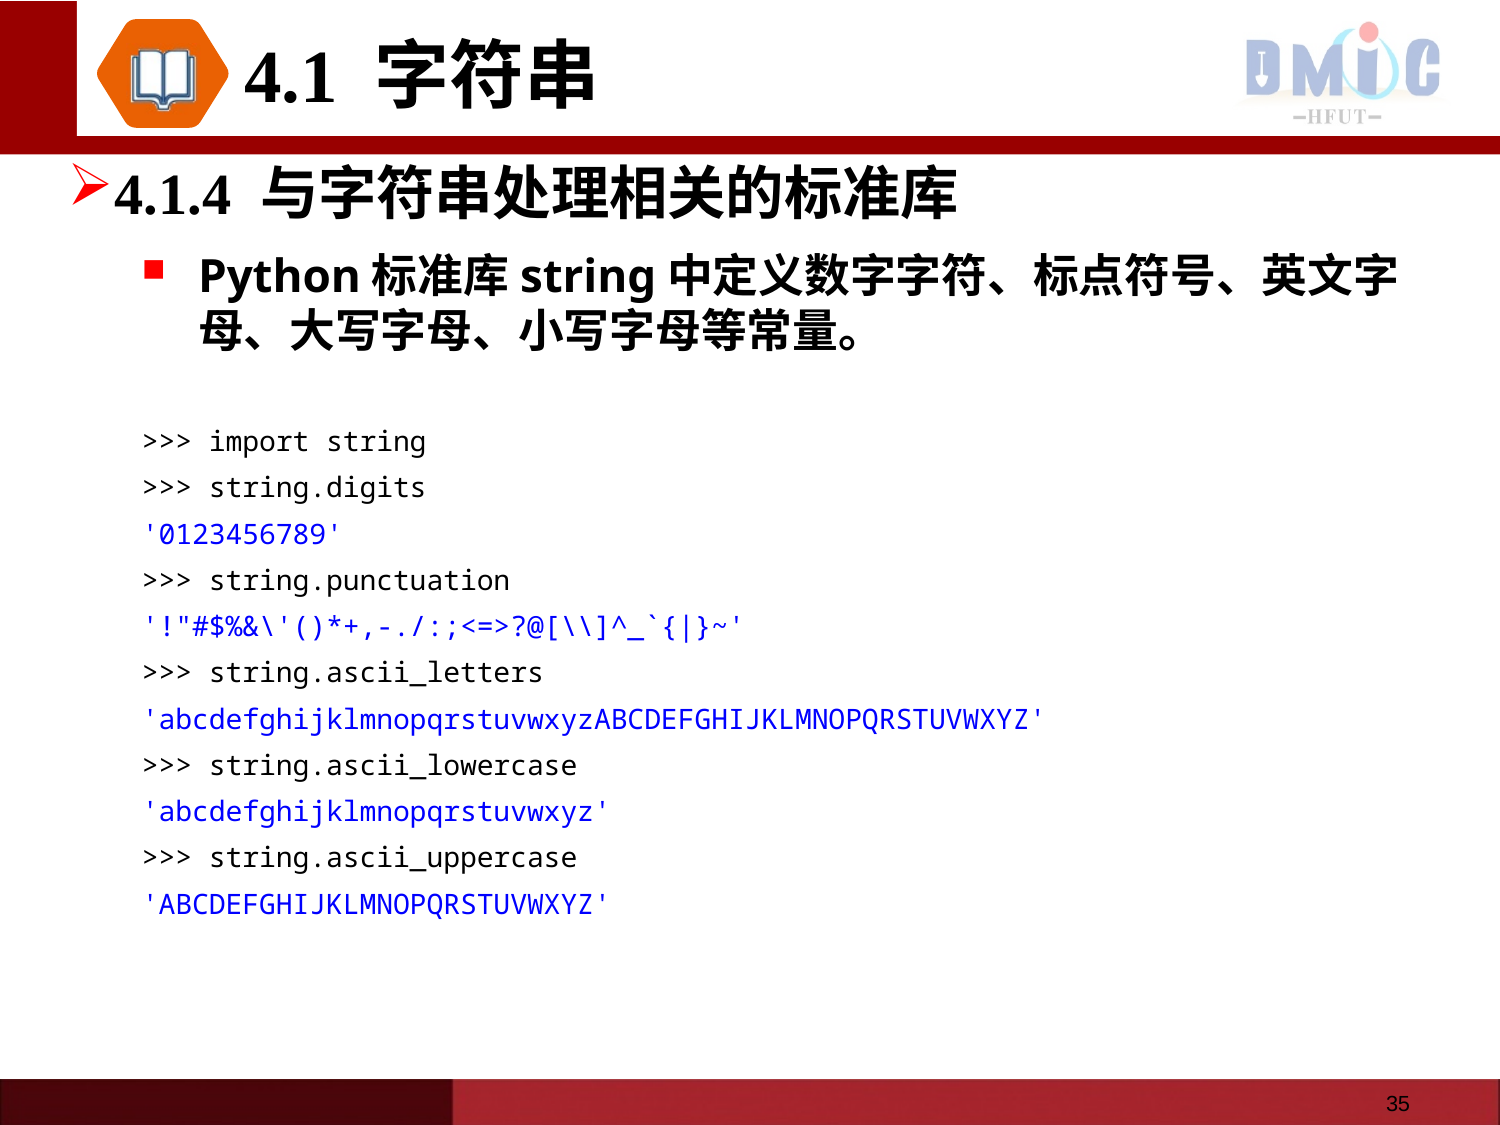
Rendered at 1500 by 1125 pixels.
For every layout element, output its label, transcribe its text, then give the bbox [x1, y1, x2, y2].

slide_number 35 [1074, 1081, 1425, 1119]
picture [0, 1079, 1500, 1125]
text_box 4.1.4 与字符串处理相关的标准库 [53, 149, 981, 234]
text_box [0, 18, 933, 129]
list Python标准库string中定义数字字符、标点符号、英文字母、大写字母、小写字母等常量。 >>> import string >>> string.digits '0123456789' >>> string.punctuation '!"#$%&\'()*+,-./:;<=>?@[\\]^_`{|}~' >>> string.ascii_letters 'abcdefghijklmnopqrstuvwxyzABCDEFGHIJKLMNOPQRSTUVWXYZ' >>> string.ascii_lowercase 'abcdefghijklmnopqrstuvwxyz' >>> string.ascii_uppercase 'ABCDEFGHIJKLMNOPQRSTUVWXYZ' [126, 238, 1475, 796]
